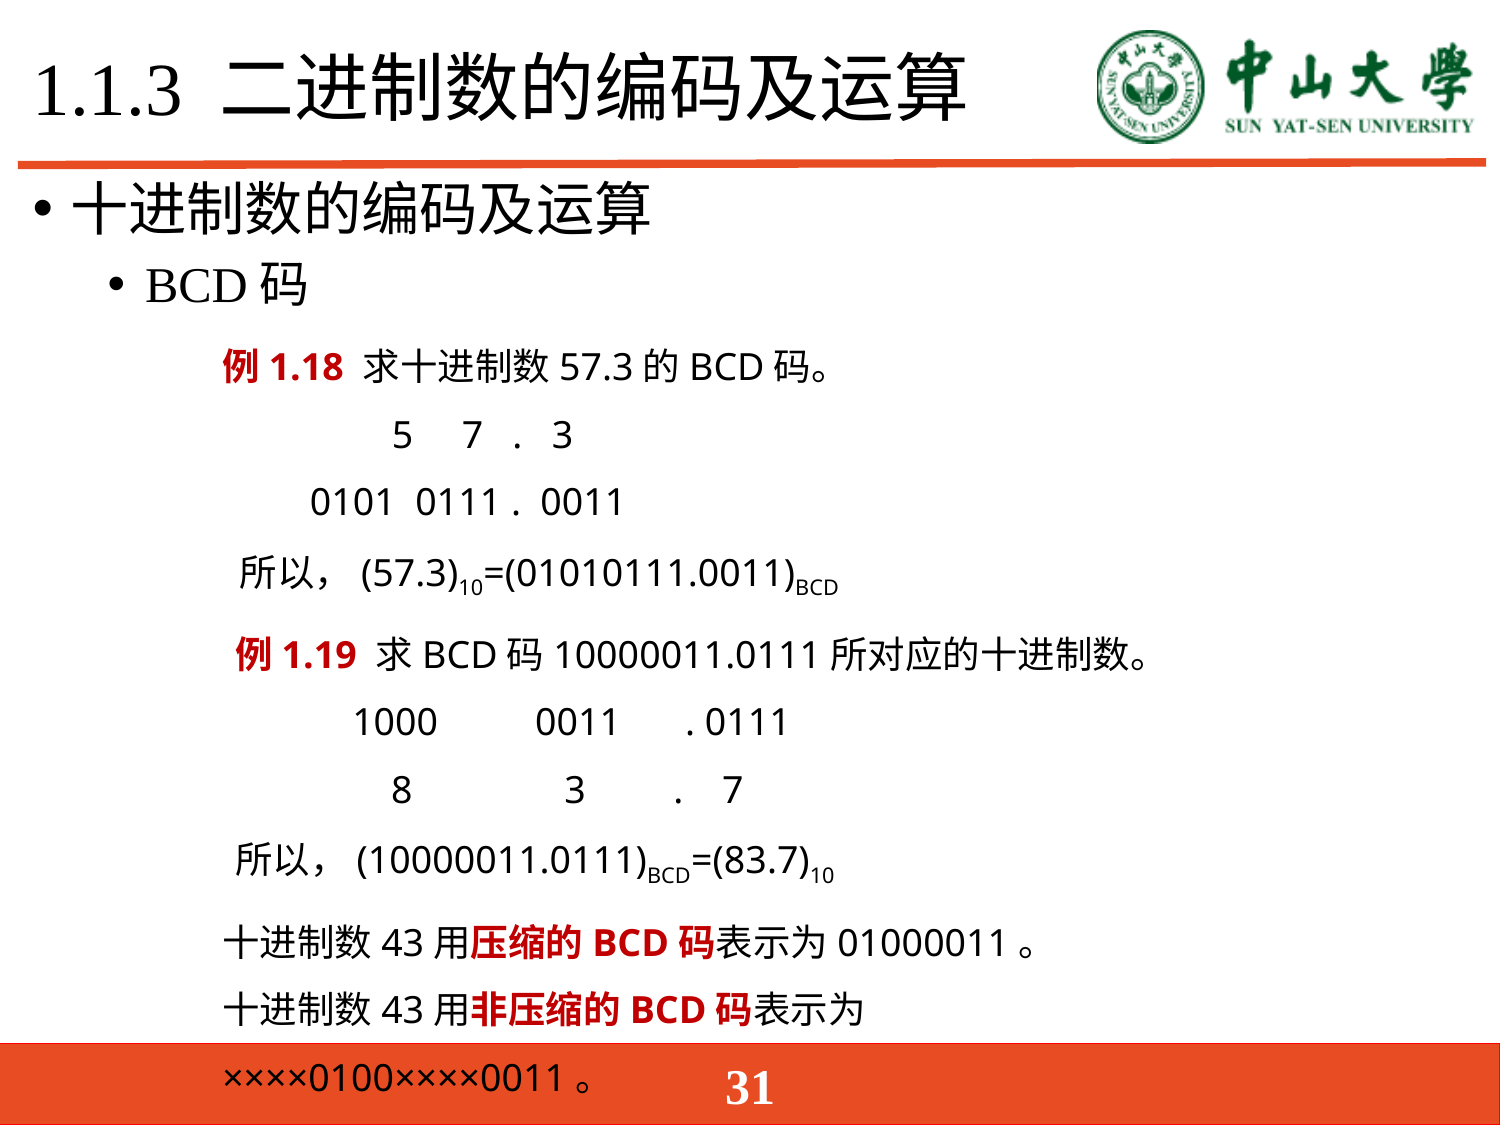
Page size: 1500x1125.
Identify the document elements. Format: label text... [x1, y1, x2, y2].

slide_number 31 [581, 1054, 919, 1115]
text_box 例1.19 求BCD码10000011.0111所对应的十进制数。 1000 0011 . 0111 8 3 . 7 所以，(10000011.0111)BCD=(83.7)10 [220, 600, 1284, 895]
title 1.1.3 二进制数的编码及运算 [17, 20, 1487, 163]
list 十进制数的编码及运算 BCD码 [17, 164, 1487, 1044]
text_box 十进制数43用压缩的BCD码表示为01000011。 十进制数43用非压缩的BCD码表示为××××0100××××0011。 [207, 888, 1271, 1107]
text_box 例1.18 求十进制数57.3的BCD码。 5 7 . 3 0101 0111 . 0011 所以，(57.3)10=(01010111.0011)BCD [207, 313, 1271, 608]
